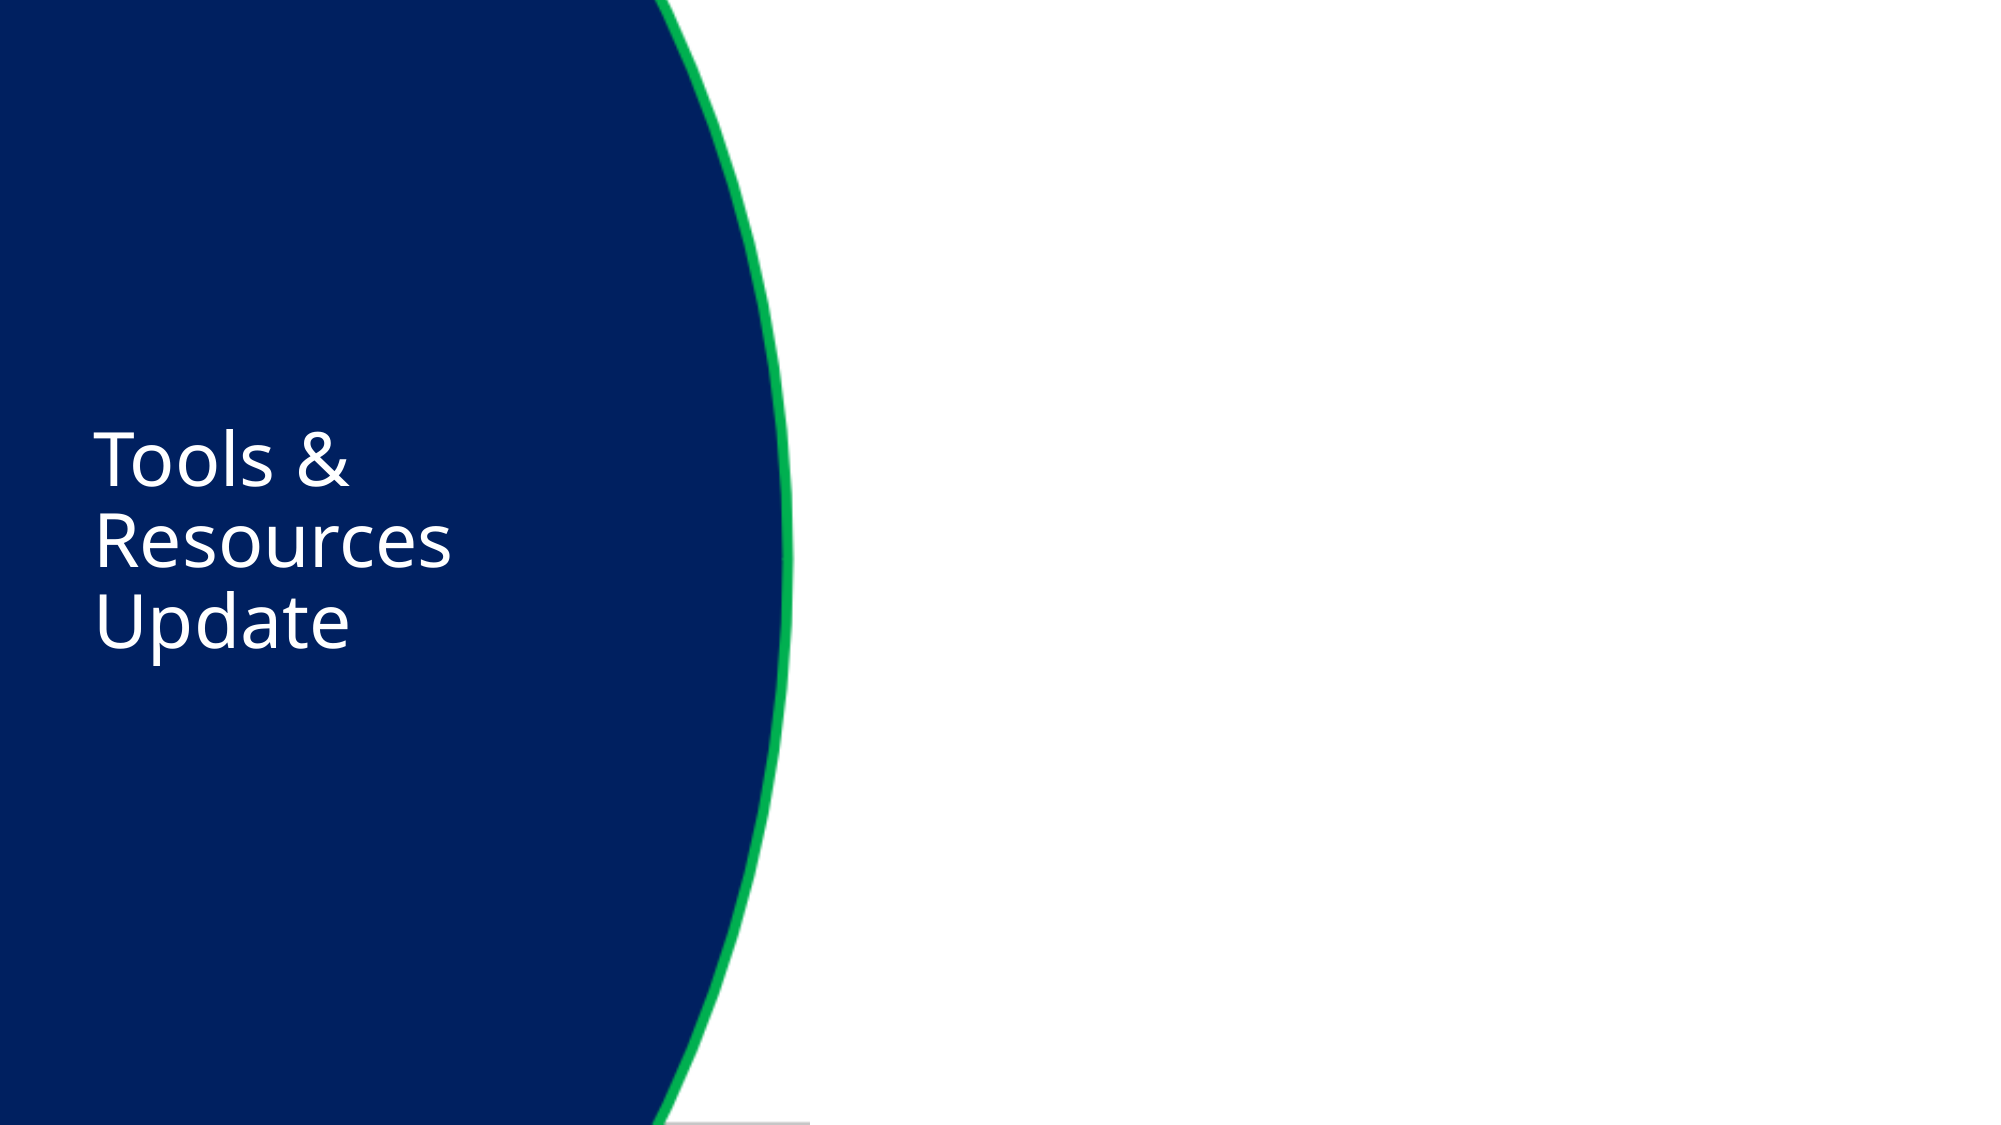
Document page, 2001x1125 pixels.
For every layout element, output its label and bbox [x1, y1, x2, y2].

picture [0, 0, 810, 1125]
text_box [78, 184, 739, 998]
